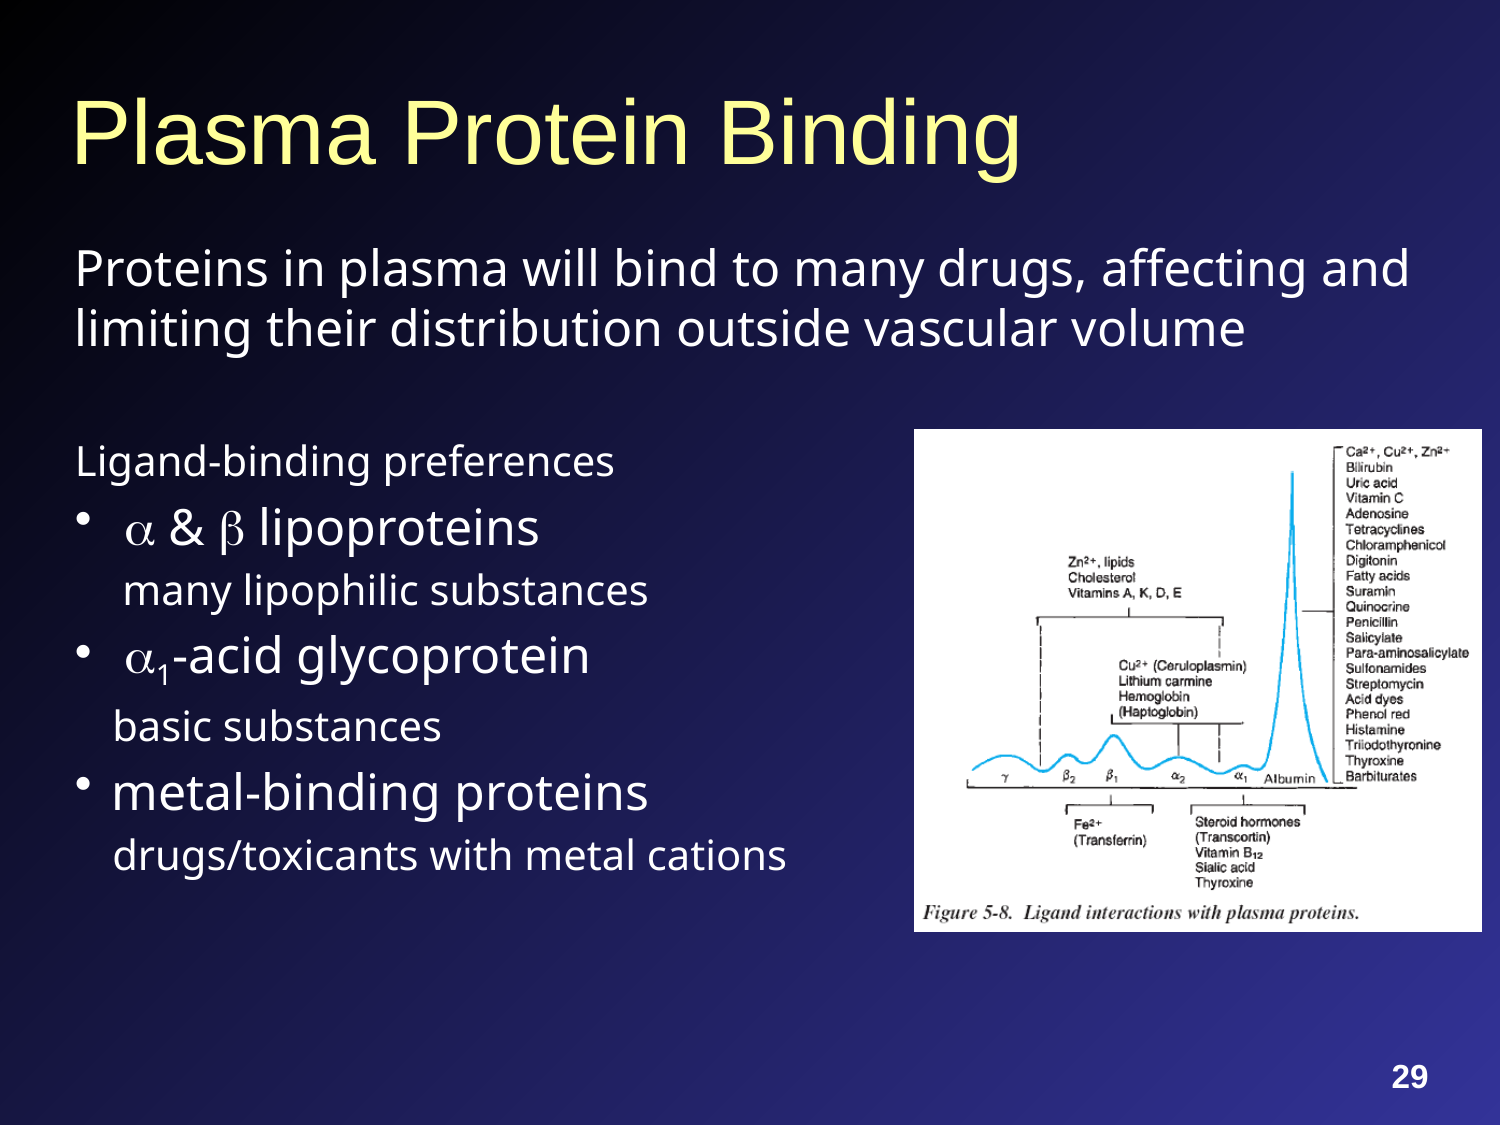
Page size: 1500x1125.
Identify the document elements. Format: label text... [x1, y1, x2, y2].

slide_number 29 [1093, 1044, 1444, 1105]
picture [914, 428, 1482, 932]
title Plasma Protein Binding [55, 65, 1435, 192]
list Proteins in plasma will bind to many drugs, affecting and limiting their distribution outside vascular volume Ligand-binding preferences a & b lipoproteins many lipophilic substances a1-acid glycoprotein basic substances metal-binding proteins drugs/toxicants with metal cations [59, 228, 1437, 1057]
